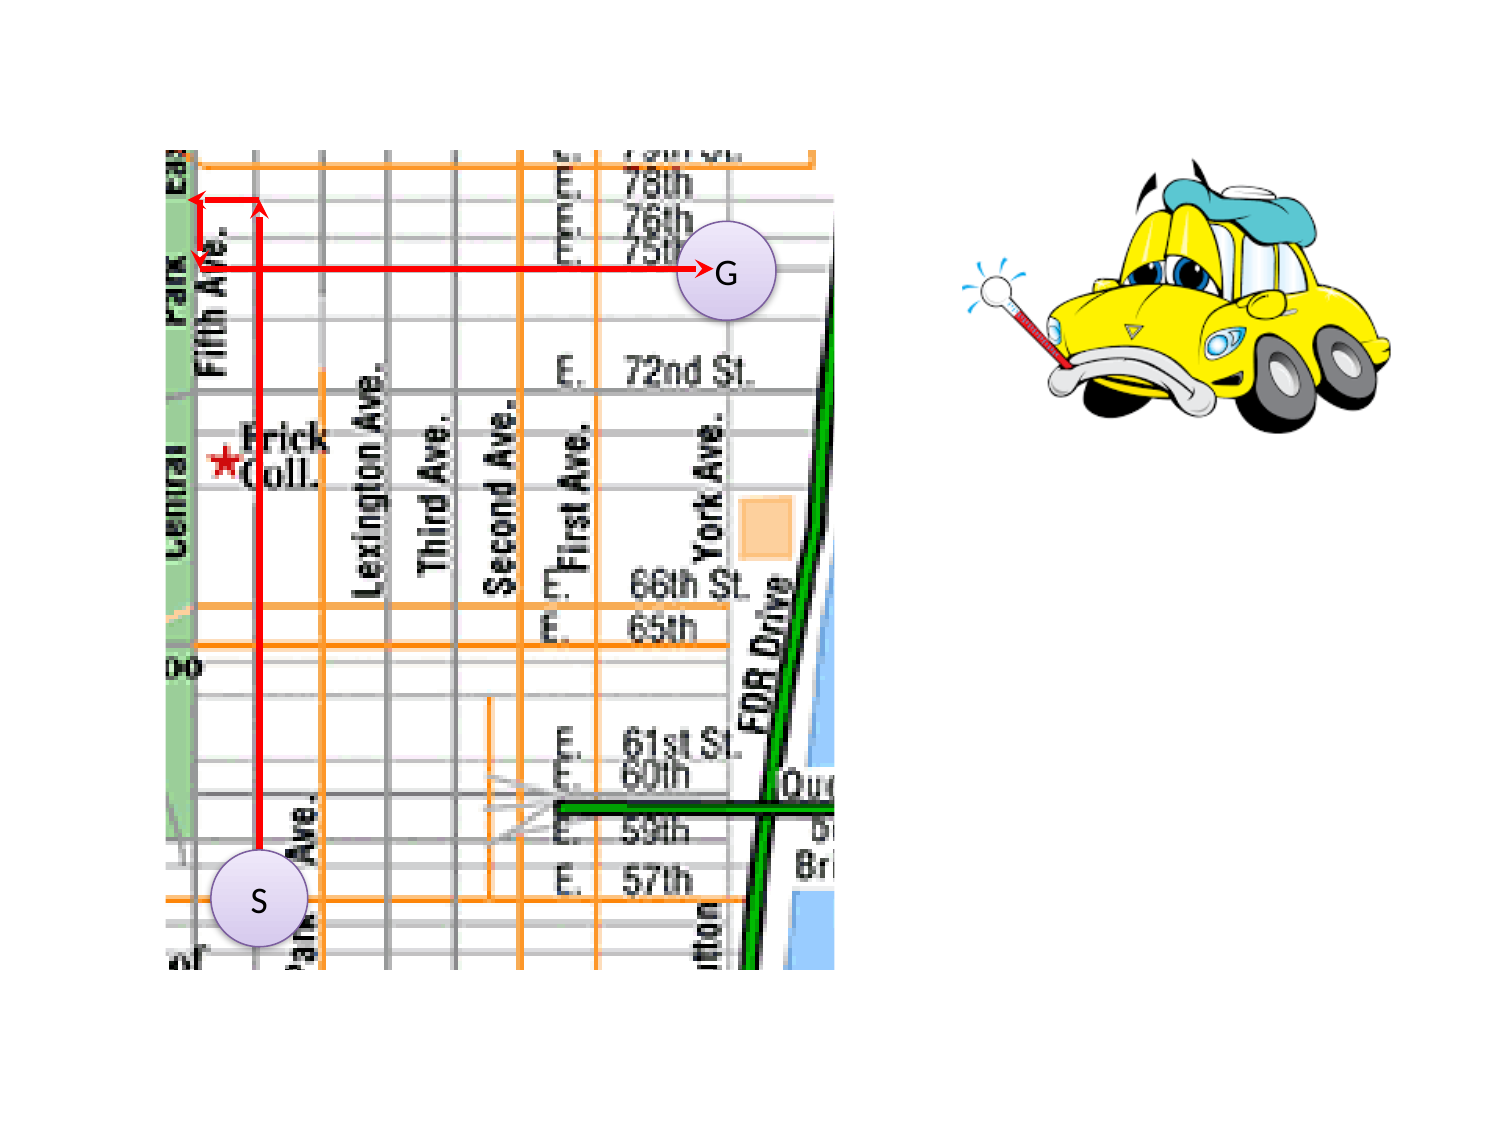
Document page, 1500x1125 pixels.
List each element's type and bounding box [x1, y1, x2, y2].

picture [962, 151, 1394, 437]
picture [165, 149, 835, 970]
